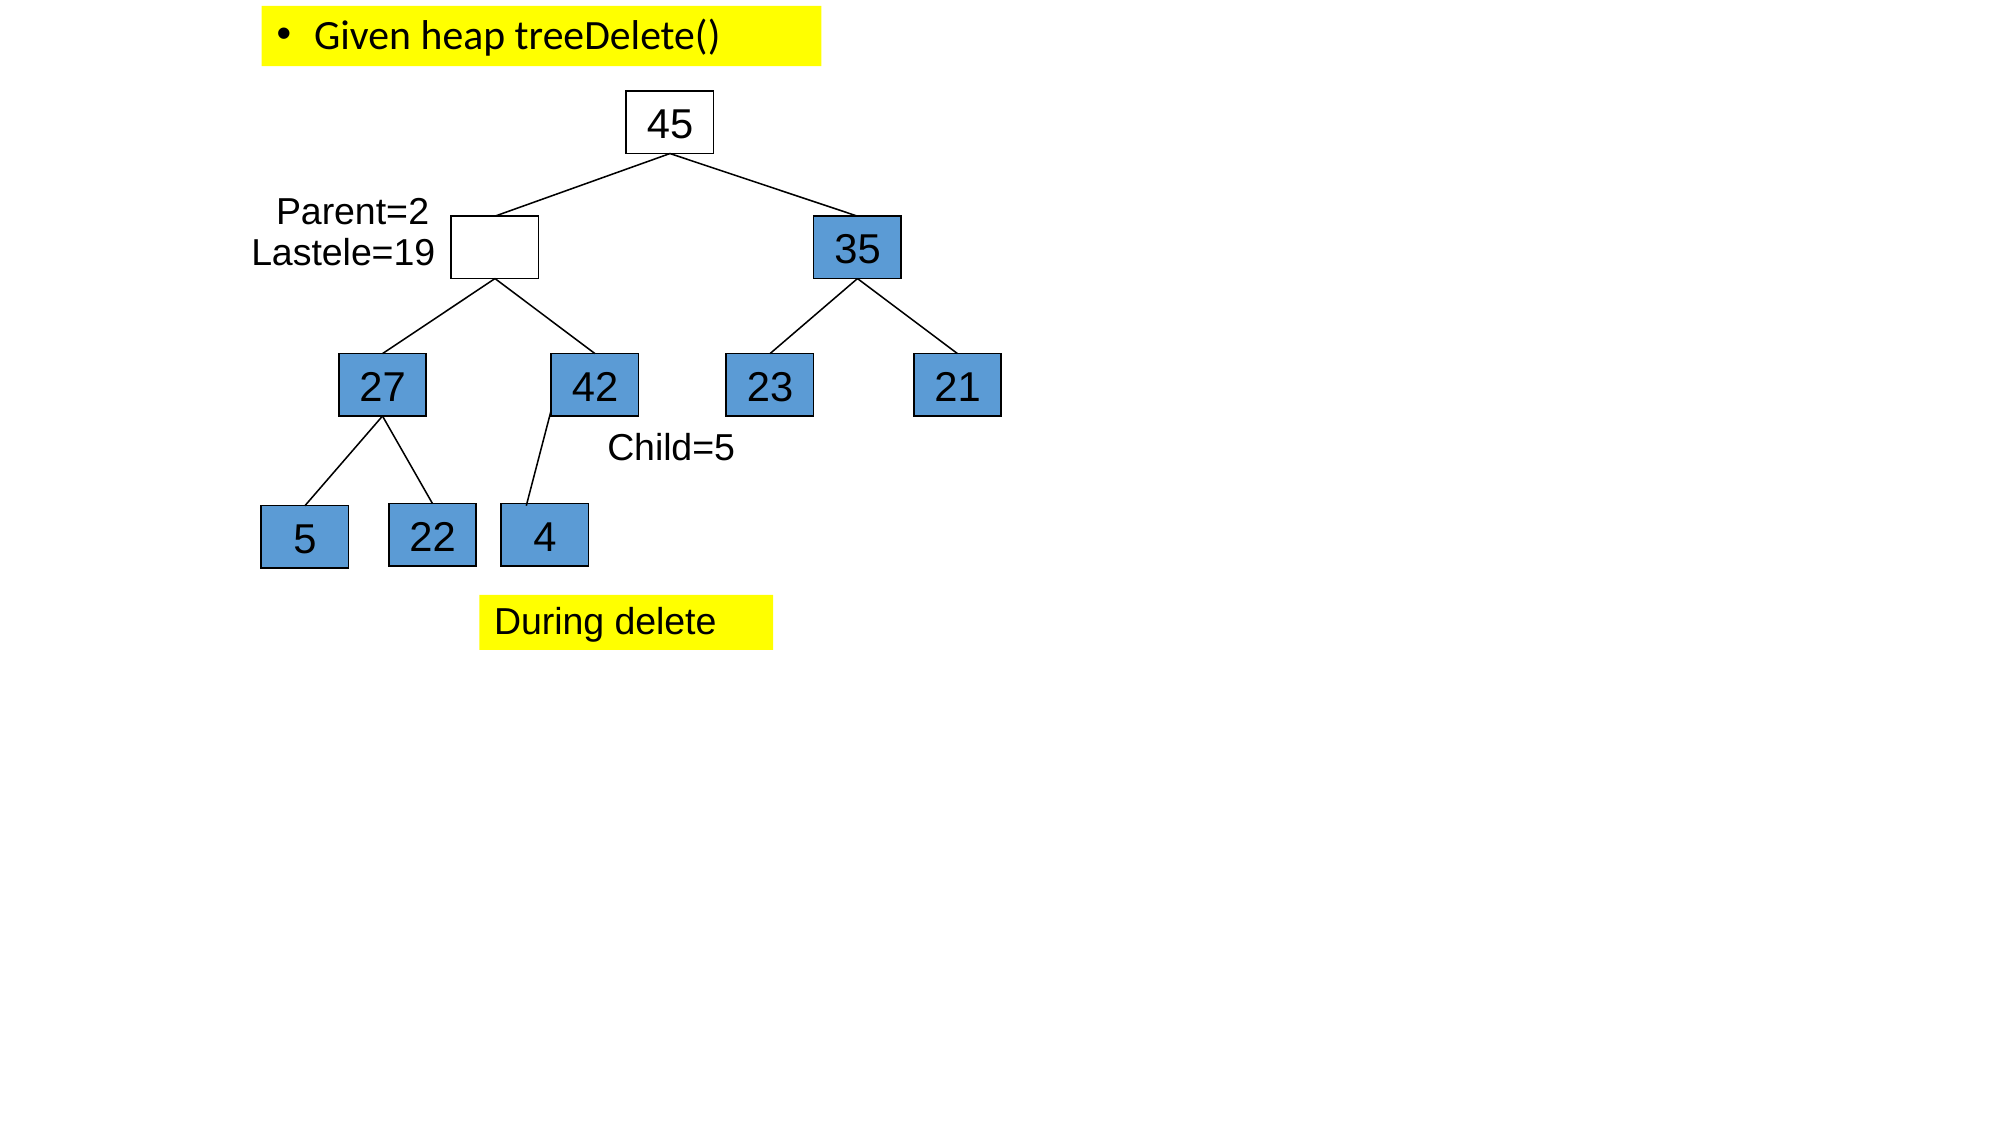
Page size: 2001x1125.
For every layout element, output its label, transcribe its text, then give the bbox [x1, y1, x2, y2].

text_box 27 [338, 353, 427, 416]
text_box During delete [479, 594, 774, 650]
text_box Parent=2 [261, 179, 458, 240]
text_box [769, 278, 857, 354]
text_box 45 [626, 91, 714, 153]
text_box 35 [813, 216, 902, 278]
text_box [382, 278, 495, 354]
text_box 21 [913, 353, 1002, 416]
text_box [382, 416, 433, 504]
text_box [857, 278, 958, 354]
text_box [551, 254, 634, 357]
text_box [526, 409, 552, 506]
text_box 42 [551, 353, 639, 416]
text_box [495, 278, 551, 354]
text_box Lastele=19 [236, 220, 472, 281]
text_box [458, 216, 539, 278]
text_box 5 [261, 505, 349, 569]
text_box Child=5 [592, 415, 774, 476]
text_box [304, 416, 383, 506]
list Given heap treeDelete() [261, 5, 822, 67]
text_box 4 [501, 503, 589, 566]
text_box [495, 153, 670, 217]
text_box 23 [726, 353, 814, 416]
text_box 22 [388, 503, 477, 566]
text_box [670, 153, 858, 217]
